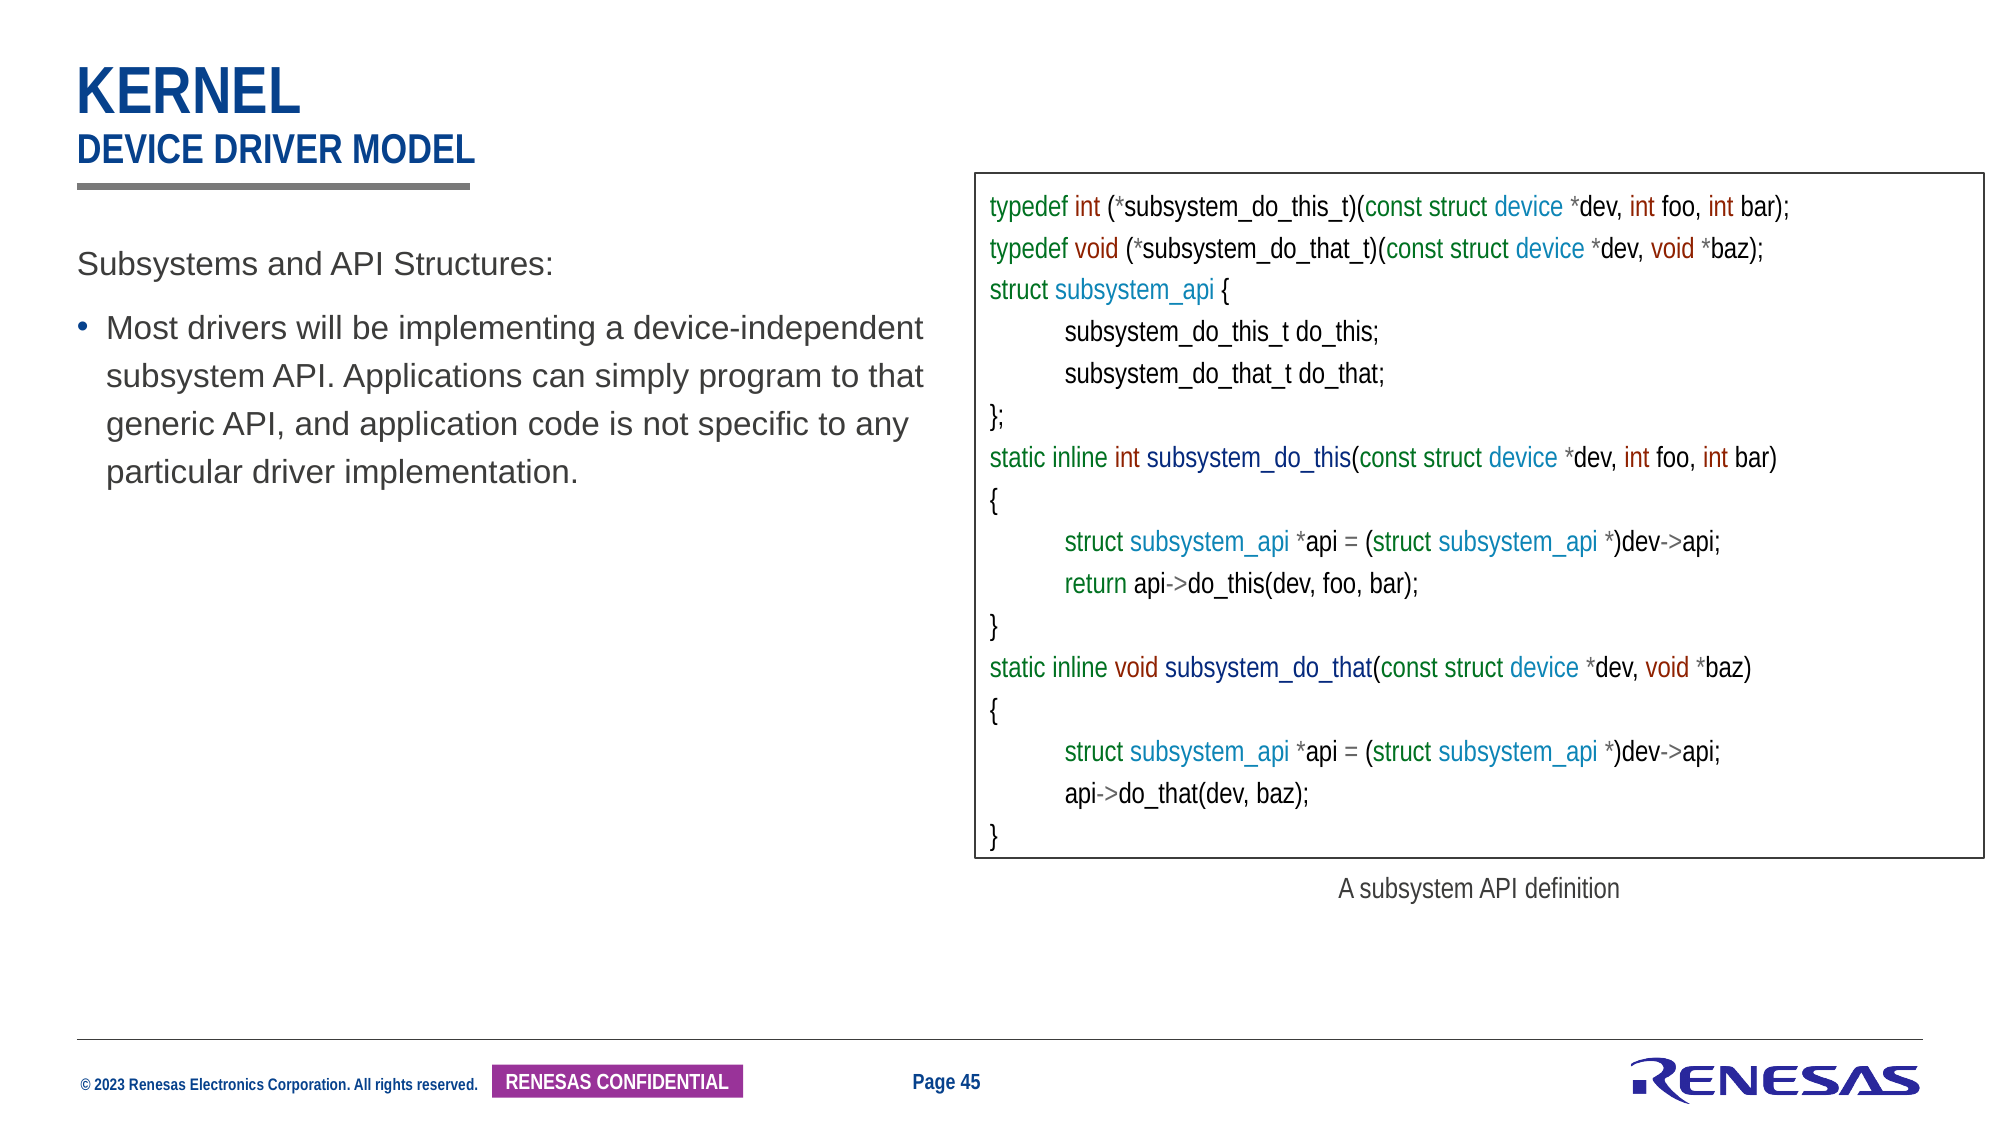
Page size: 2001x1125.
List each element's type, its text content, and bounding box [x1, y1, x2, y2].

text_box typedef int (*subsystem_do_this_t)(const struct device *dev, int foo, int bar); typedef void (*subsystem_do_that_t)(const struct device *dev, void *baz); struct subsystem_api { subsystem_do_this_t do_this; subsystem_do_that_t do_that; }; static inline int subsystem_do_this(const struct device *dev, int foo, int bar) { struct subsystem_api *api = (struct subsystem_api *)dev->api; return api->do_this(dev, foo, bar); } static inline void subsystem_do_that(const struct device *dev, void *baz) { struct subsystem_api *api = (struct subsystem_api *)dev->api; api->do_that(dev, baz); } [975, 172, 1984, 859]
list Subsystems and API Structures: Most drivers will be implementing a device-independent subsystem API. Applications can simply program to that generic API, and application code is not specific to any particular driver implementation. [76, 233, 975, 489]
title Kernel device driver model [76, 54, 1922, 173]
picture [1628, 1055, 1923, 1106]
text_box A subsystem API definition [975, 862, 1984, 913]
